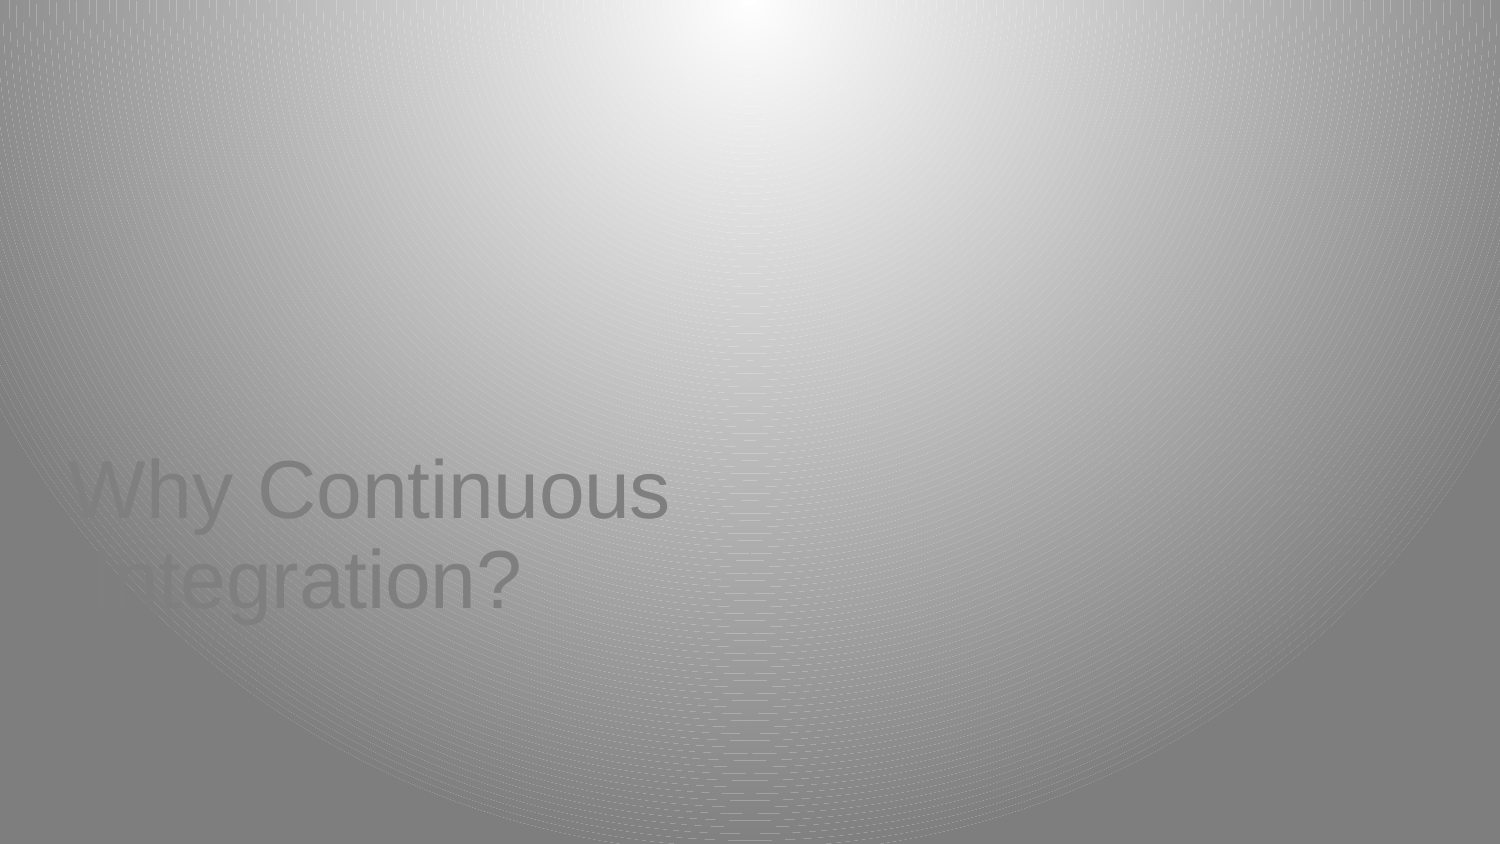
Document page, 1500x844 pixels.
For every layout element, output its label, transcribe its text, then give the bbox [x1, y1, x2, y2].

title Why Continuous Integration? [65, 431, 675, 626]
